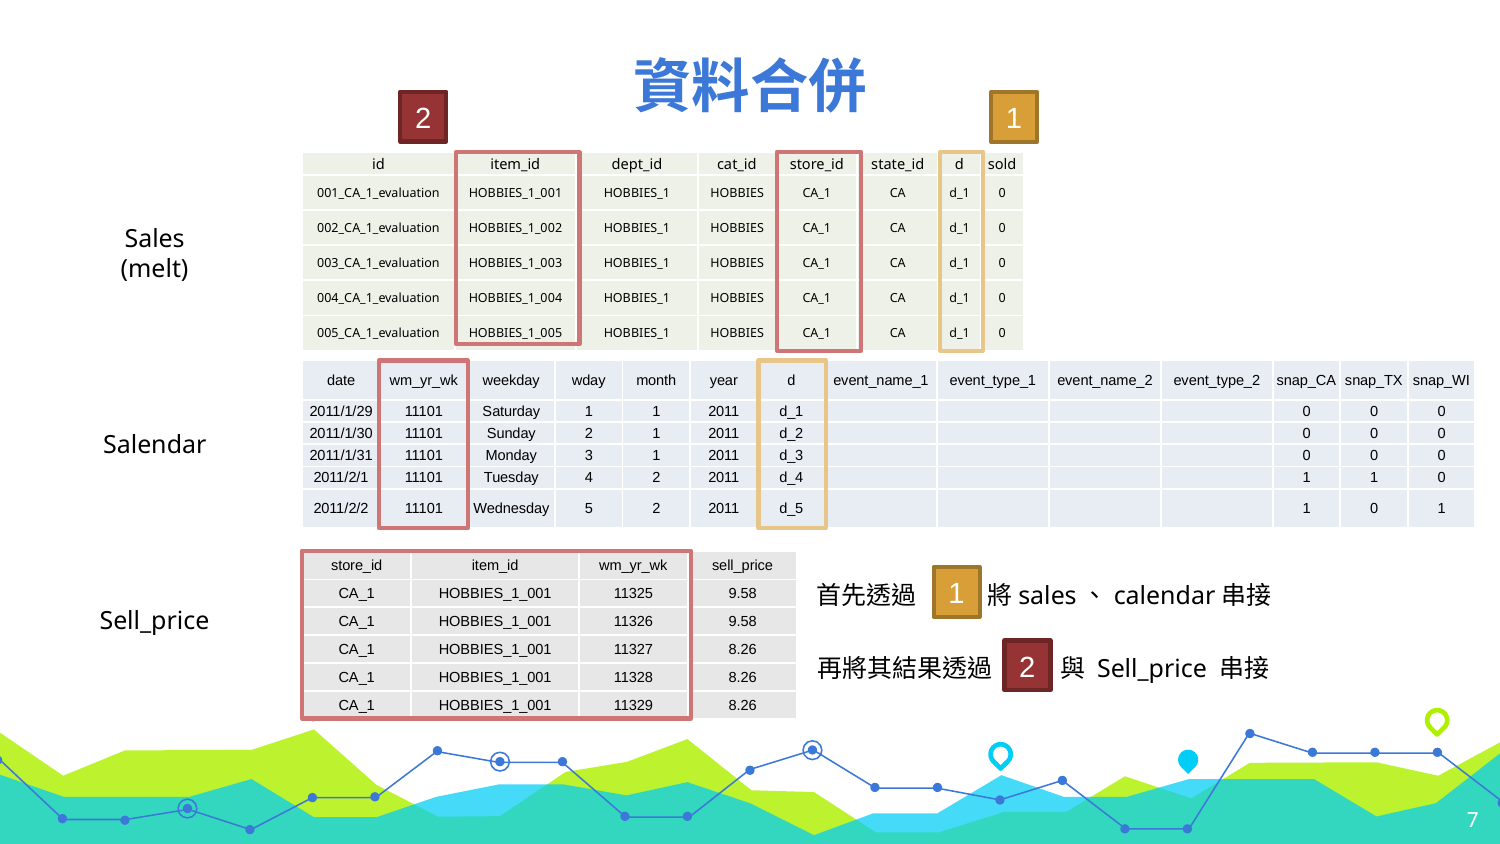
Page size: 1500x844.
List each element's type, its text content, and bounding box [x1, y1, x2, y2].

text_box 再將其結果透過 [802, 645, 1002, 691]
table_cell CA [863, 176, 937, 209]
text_box [756, 358, 828, 530]
table_cell Tuesday [470, 467, 554, 488]
table_cell 2011/2/1 [303, 467, 377, 488]
table_header state_id [863, 153, 937, 174]
table_header snap_TX [1341, 361, 1407, 399]
slide_number 7 [1403, 791, 1494, 844]
table_header snap_CA [1274, 361, 1339, 399]
table_cell 0 [1274, 401, 1339, 421]
table_cell 1 [623, 423, 689, 443]
table_header sell_price [693, 552, 796, 579]
table_cell HOBBIES [699, 246, 775, 279]
table_cell 2011 [691, 401, 756, 421]
table_cell 0 [985, 176, 1023, 209]
text_box [300, 549, 693, 721]
table_cell 8.26 [693, 692, 796, 718]
table_cell 2011/1/30 [303, 423, 377, 443]
text_box 2 [1002, 638, 1053, 692]
table_header event_type_1 [938, 361, 1048, 399]
table_header snap_WI [1409, 361, 1474, 399]
table_cell HOBBIES [699, 211, 775, 244]
table_header event_type_2 [1162, 361, 1272, 399]
table_cell HOBBIES_1 [582, 281, 697, 315]
table_cell [828, 467, 936, 488]
table_cell 0 [1409, 401, 1474, 421]
table_cell CA [863, 211, 937, 244]
table_cell [1162, 423, 1272, 443]
text_box 將sales、calendar串接 [982, 572, 1287, 617]
title 資料合併 [19, 29, 1481, 134]
table_cell 9.58 [693, 608, 796, 634]
table_cell 1 [623, 401, 689, 421]
table_cell CA [863, 316, 937, 350]
table_cell 004_CA_1_evaluation [303, 281, 454, 315]
table_cell 0 [985, 316, 1023, 350]
table_cell 0 [985, 211, 1023, 244]
table_header id [303, 153, 454, 174]
table_cell [1162, 445, 1272, 466]
text_box 2 [398, 90, 448, 144]
table_cell 2 [556, 423, 622, 443]
table_header event_name_2 [1050, 361, 1160, 399]
text_box [938, 150, 985, 353]
text_box [775, 150, 863, 353]
table_cell Sunday [470, 423, 554, 443]
table_cell [828, 423, 936, 443]
table_cell 1 [556, 401, 622, 421]
table_cell 4 [556, 467, 622, 488]
table_cell 3 [556, 445, 622, 466]
table_cell 1 [623, 445, 689, 466]
table_cell [938, 445, 1048, 466]
table_cell 2 [623, 467, 689, 488]
table_cell 003_CA_1_evaluation [303, 246, 454, 279]
table_cell [828, 490, 936, 527]
table_cell 0 [1409, 423, 1474, 443]
table_cell [1050, 401, 1160, 421]
table_cell HOBBIES_1 [577, 316, 697, 350]
table_cell [938, 423, 1048, 443]
table_cell [1050, 445, 1160, 466]
table_cell [1050, 490, 1160, 527]
table_header dept_id [582, 153, 697, 174]
text_box [454, 150, 582, 346]
table_cell 9.58 [693, 580, 796, 606]
table_header weekday [470, 361, 554, 399]
table_cell Monday [470, 445, 554, 466]
table_cell 2011 [691, 445, 756, 466]
table_cell 5 [556, 490, 622, 527]
table_cell 2011/1/31 [303, 445, 377, 466]
table_cell HOBBIES_1 [582, 176, 697, 209]
table_cell 0 [1341, 490, 1407, 527]
table_cell 2011 [691, 467, 756, 488]
table_cell CA [863, 281, 937, 315]
table_cell HOBBIES_1 [582, 211, 697, 244]
table_cell Saturday [470, 401, 554, 421]
table_cell 1 [1409, 490, 1474, 527]
table_cell 2011 [691, 423, 756, 443]
table_cell HOBBIES_1_005 [456, 346, 575, 350]
table_header month [623, 361, 689, 399]
table_cell [1050, 423, 1160, 443]
table_header date [303, 361, 377, 399]
table_cell [1162, 467, 1272, 488]
table_header event_name_1 [828, 361, 936, 399]
table_cell HOBBIES [699, 281, 775, 315]
table_cell 0 [1274, 423, 1339, 443]
table_cell [828, 401, 936, 421]
table_cell HOBBIES_1 [582, 246, 697, 279]
table_cell 001_CA_1_evaluation [303, 176, 454, 209]
text_box 首先透過 [802, 572, 932, 617]
table_cell 0 [1341, 445, 1407, 466]
table_cell HOBBIES [699, 316, 775, 350]
table_cell [938, 401, 1048, 421]
table_cell [828, 445, 936, 466]
table_cell 0 [985, 246, 1023, 279]
table_cell 2011/2/2 [303, 490, 377, 527]
table_header year [691, 361, 756, 399]
table_cell 1 [1274, 490, 1339, 527]
table_header cat_id [699, 153, 775, 174]
table_cell 1 [1341, 467, 1407, 488]
table_cell 0 [1341, 423, 1407, 443]
table_cell 2011/1/29 [303, 401, 377, 421]
table_cell 0 [1274, 445, 1339, 466]
table_cell HOBBIES [699, 176, 775, 209]
text_box 1 [932, 565, 982, 619]
table_cell 0 [1409, 467, 1474, 488]
text_box Sell_price [84, 596, 225, 642]
table_cell 002_CA_1_evaluation [303, 211, 454, 244]
text_box 1 [989, 90, 1039, 144]
table_cell [1162, 401, 1272, 421]
table_cell 8.26 [693, 636, 796, 662]
table_cell 005_CA_1_evaluation [303, 316, 454, 350]
text_box Sales (melt) [105, 215, 204, 290]
table_cell [938, 467, 1048, 488]
table_cell 0 [985, 281, 1023, 315]
table_cell [938, 490, 1048, 527]
table_cell 0 [1341, 401, 1407, 421]
table_cell Wednesday [470, 490, 554, 527]
table_header wday [556, 361, 622, 399]
table_cell [1162, 490, 1272, 527]
table_cell 2011 [691, 490, 756, 527]
table_cell 2 [623, 490, 689, 527]
table_cell 0 [1409, 445, 1474, 466]
text_box 與 Sell_price 串接 [1053, 645, 1349, 691]
table_header sold [985, 153, 1023, 174]
table_cell 1 [1274, 467, 1339, 488]
text_box Salendar [88, 421, 222, 466]
table_cell CA [863, 246, 937, 279]
text_box [377, 358, 470, 530]
table_cell [1050, 467, 1160, 488]
table_cell 8.26 [693, 664, 796, 690]
